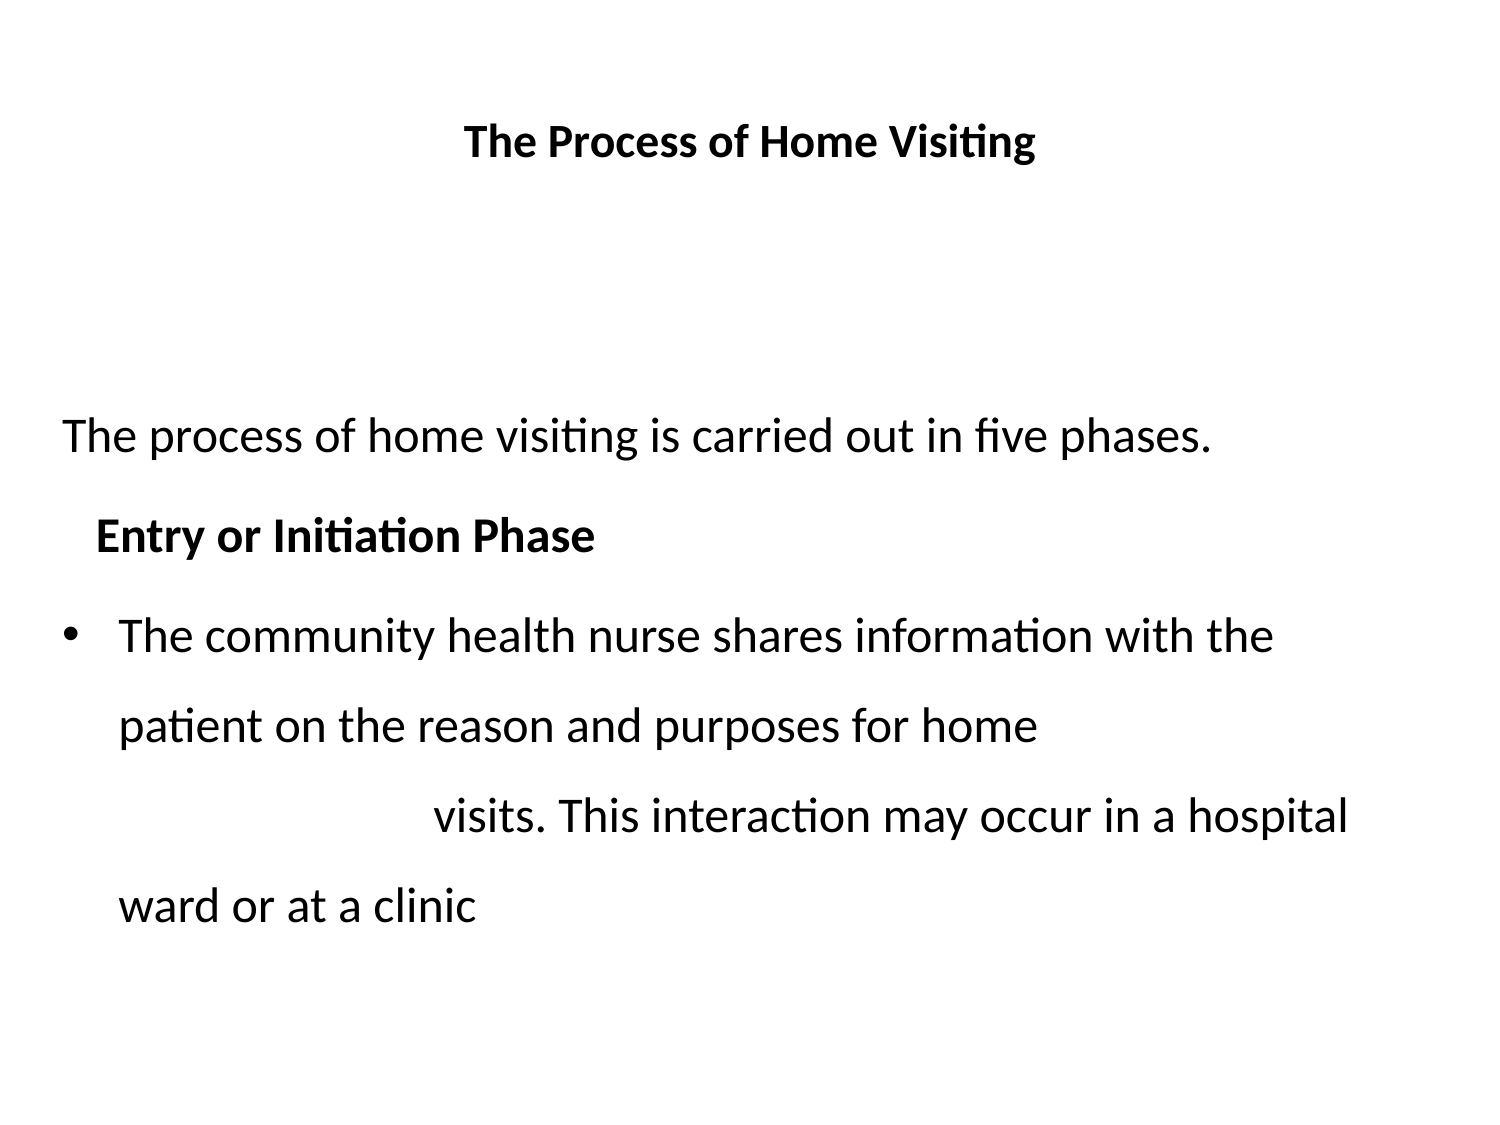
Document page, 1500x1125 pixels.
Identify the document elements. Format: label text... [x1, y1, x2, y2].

title The Process of Home Visiting [75, 45, 1425, 233]
list The process of home visiting is carried out in five phases. Entry or Initiation Phase The community health nurse shares information with the patient on the reason and purposes for home visits. This interaction may occur in a hospital ward or at a clinic [47, 365, 1397, 966]
